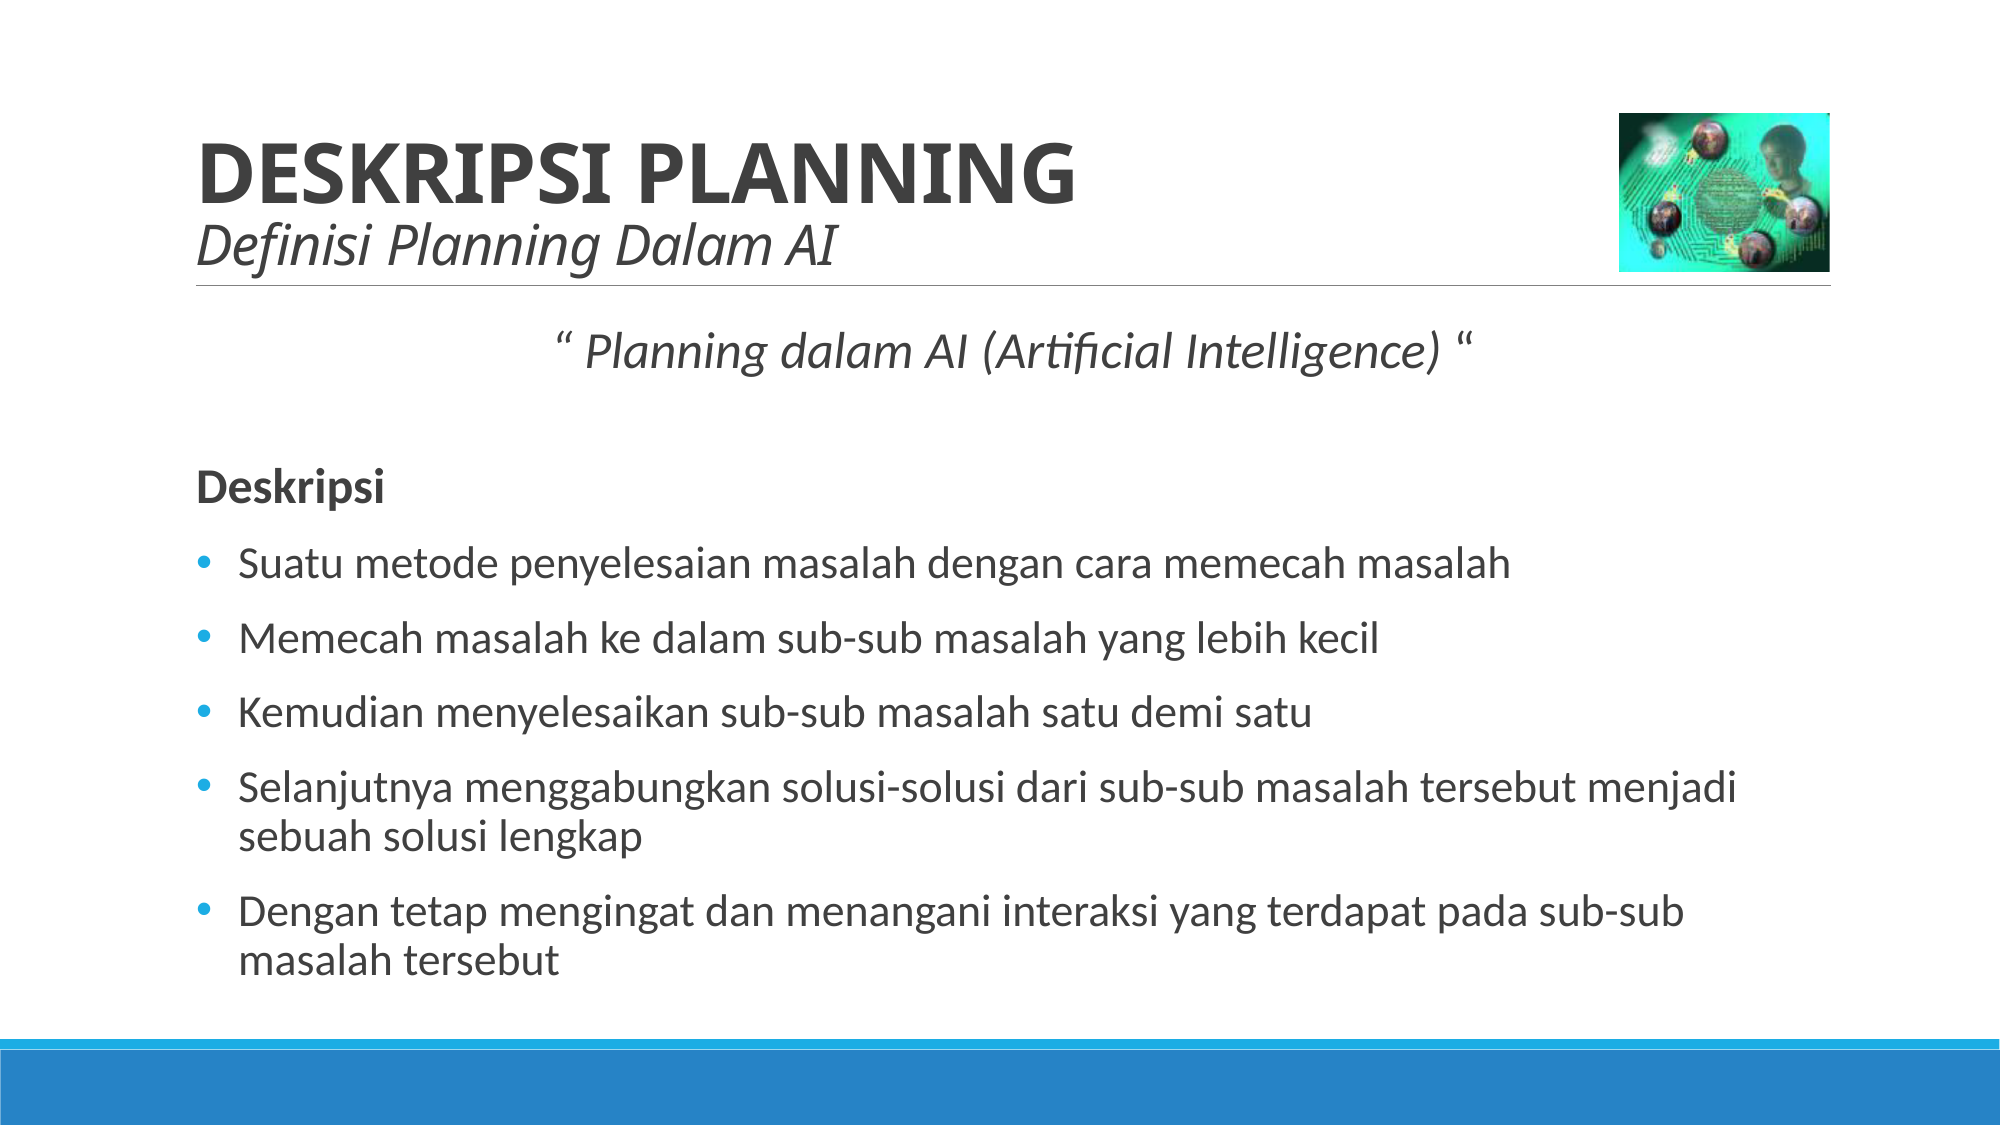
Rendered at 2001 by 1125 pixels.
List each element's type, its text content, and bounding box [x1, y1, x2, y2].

text_box Deskripsi Suatu metode penyelesaian masalah dengan cara memecah masalah Memecah masalah ke dalam sub-sub masalah yang lebih kecil Kemudian menyelesaikan sub-sub masalah satu demi satu Selanjutnya menggabungkan solusi-solusi dari sub-sub masalah tersebut menjadi sebuah solusi lengkap Dengan tetap mengingat dan menangani interaksi yang terdapat pada sub-sub masalah tersebut [180, 452, 1830, 1021]
text_box “ Planning dalam AI (Artificial Intelligence) “ [179, 315, 1830, 506]
title DESKRIPSI PLANNING Definisi Planning Dalam AI [180, 47, 1830, 285]
picture [1618, 112, 1831, 273]
